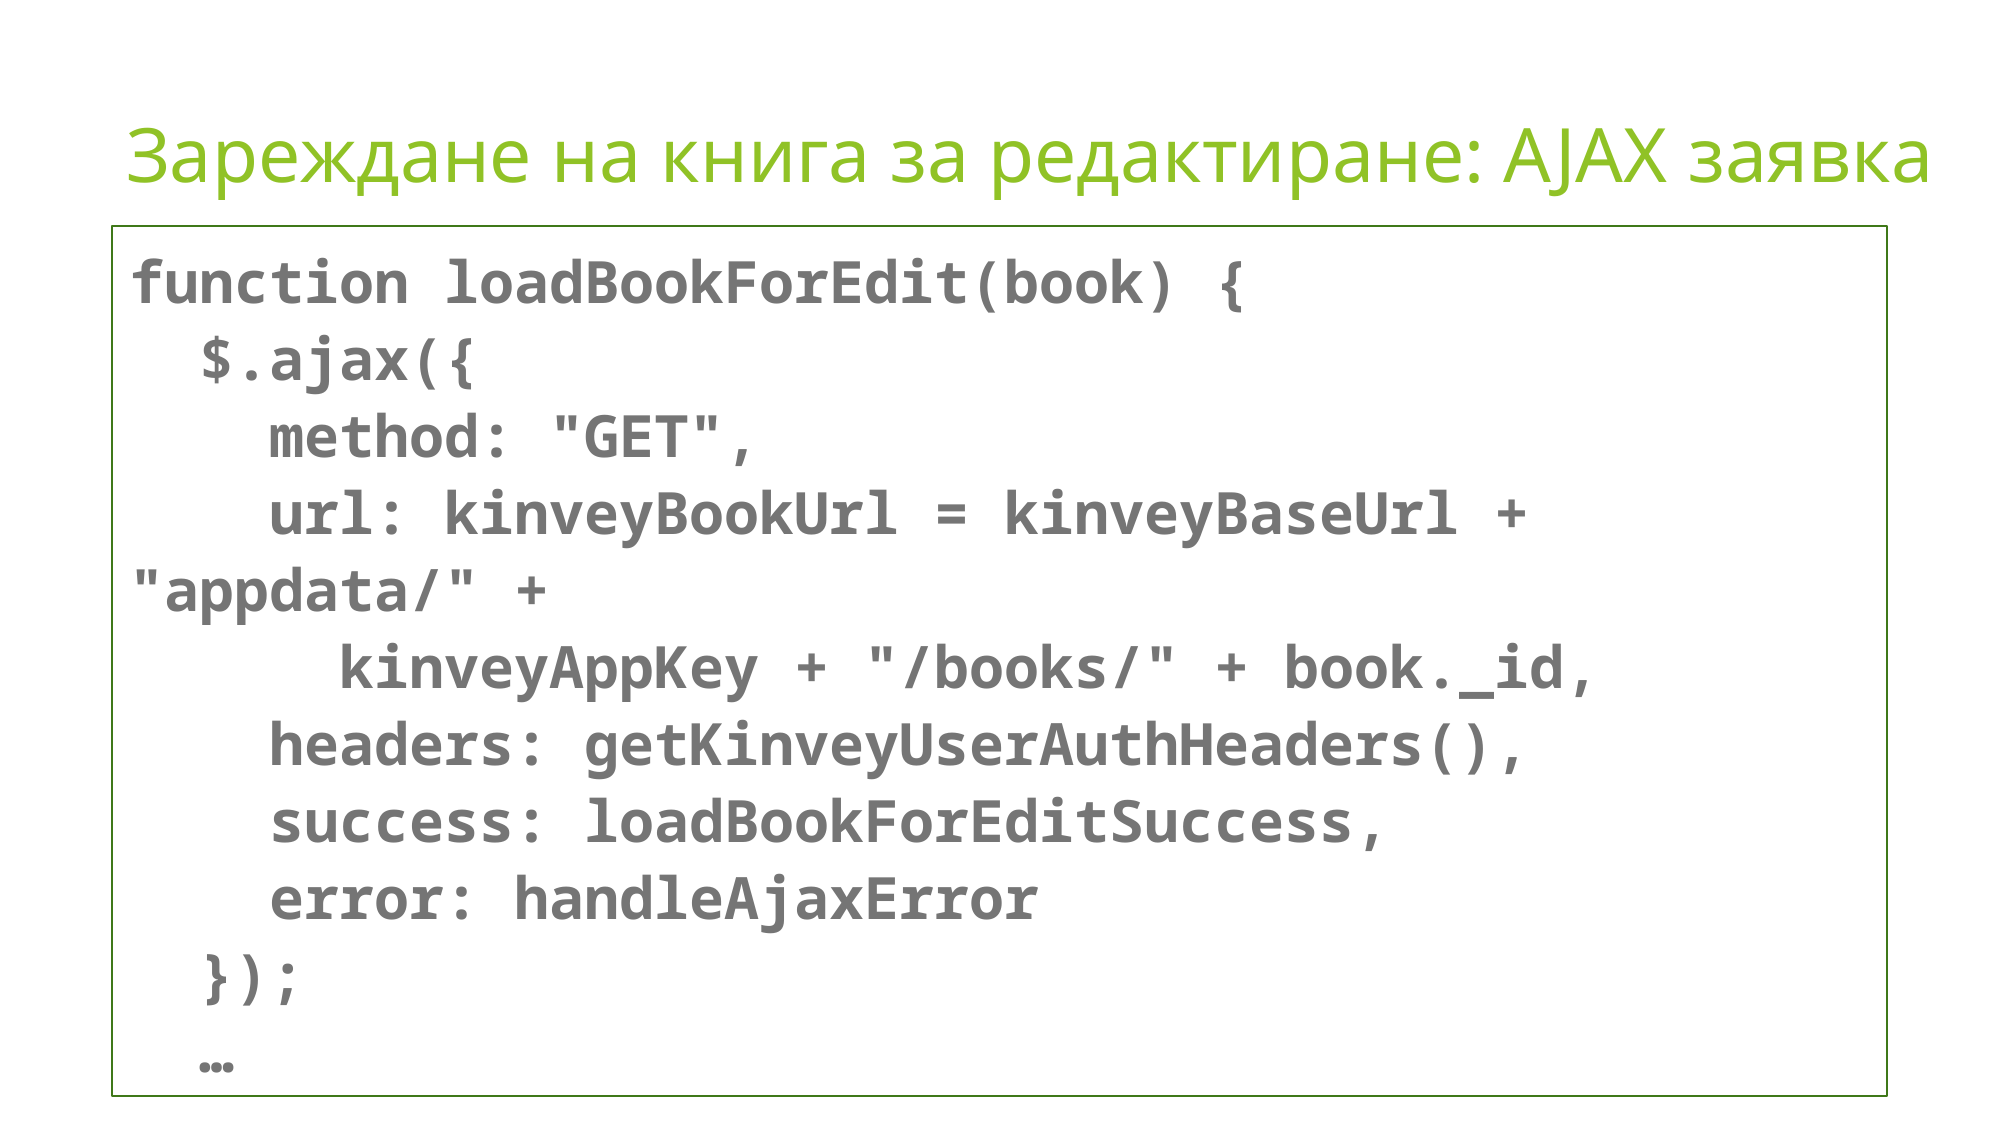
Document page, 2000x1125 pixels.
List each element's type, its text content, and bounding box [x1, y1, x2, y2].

title Зареждане на книга за редактиране: AJAX заявка [111, 99, 2000, 317]
text_box function loadBookForEdit(book) { $.ajax({ method: "GET", url: kinveyBookUrl = kinveyBaseUrl + "appdata/" + kinveyAppKey + "/books/" + book._id, headers: getKinveyUserAuthHeaders(), success: loadBookForEditSuccess, error: handleAjaxError }); … [111, 226, 1888, 1097]
